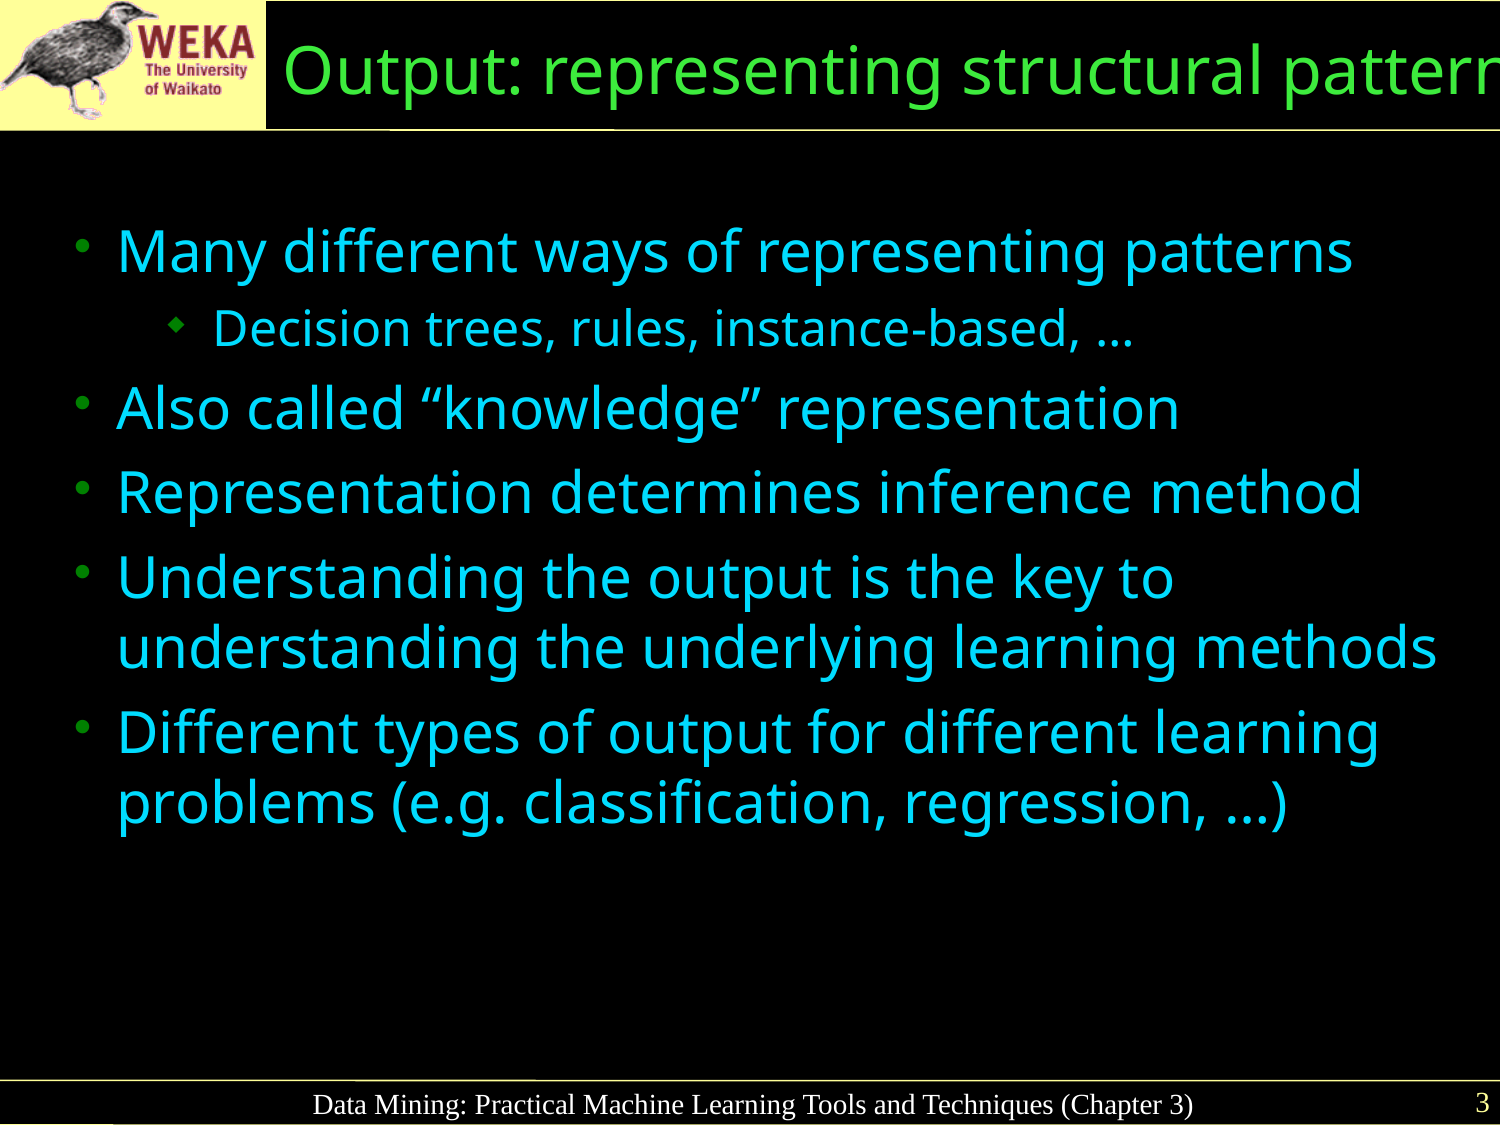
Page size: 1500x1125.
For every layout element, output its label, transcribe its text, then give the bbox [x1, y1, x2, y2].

text_box Many different ways of representing patterns Decision trees, rules, instance-based, … Also called “knowledge” representation Representation determines inference method Understanding the output is the key to understanding the underlying learning methods Different types of output for different learning problems (e.g. classification, regression, …) [59, 206, 1477, 882]
footer Data Mining: Practical Machine Learning Tools and Techniques (Chapter 3) [235, 1085, 1270, 1125]
picture [0, 1, 266, 129]
slide_number 3 [1305, 1085, 1491, 1125]
title Output: representing structural patterns [267, 0, 1500, 148]
